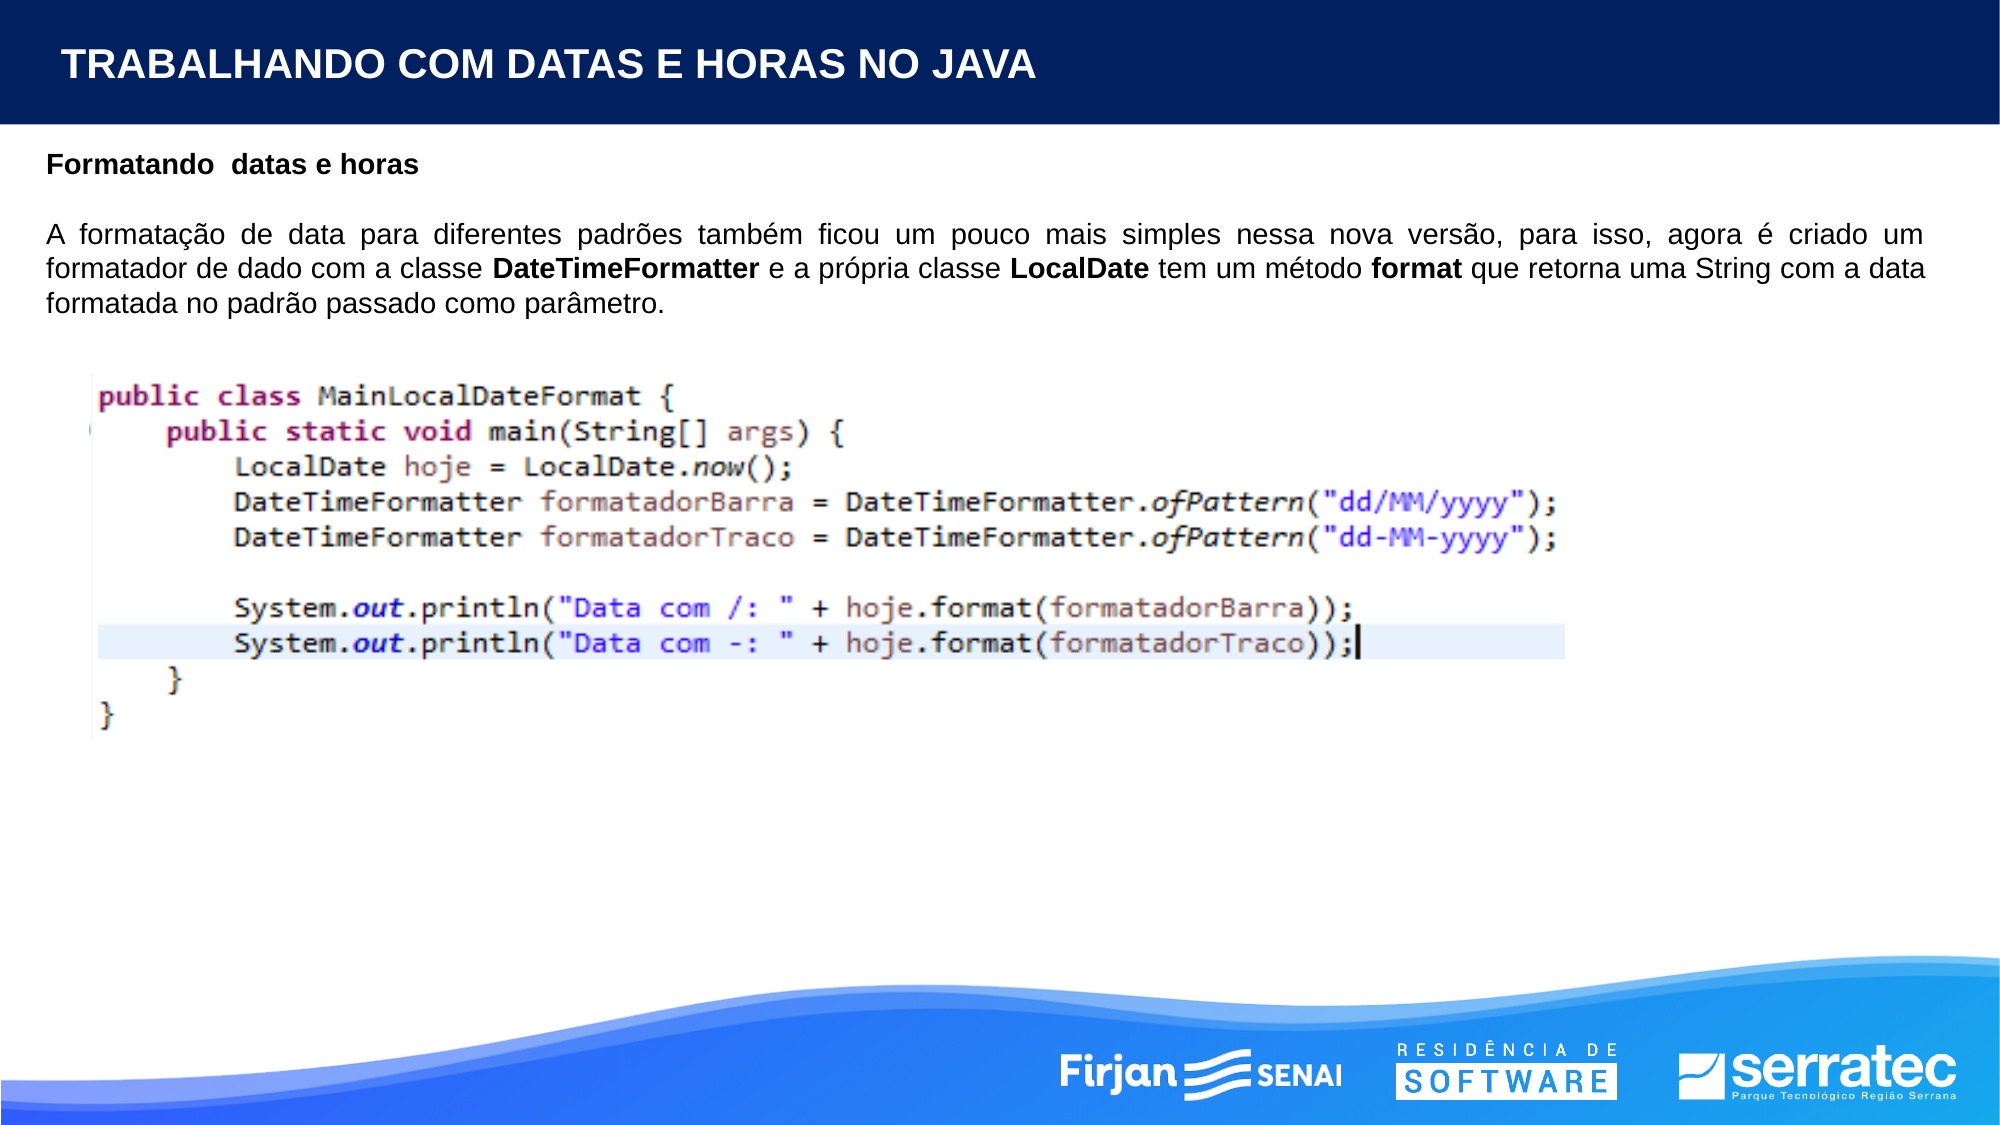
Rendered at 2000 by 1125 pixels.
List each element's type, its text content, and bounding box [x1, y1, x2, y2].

picture [1, 943, 2000, 1125]
text_box TRABALHANDO COM DATAS E HORAS NO JAVA [45, 29, 1074, 95]
text_box Formatando datas e horas A formatação de data para diferentes padrões também ficou um pouco mais simples nessa nova versão, para isso, agora é criado um formatador de dado com a classe DateTimeFormatter e a própria classe LocalDate tem um método format que retorna uma String com a data formatada no padrão passado como parâmetro. [31, 137, 1942, 433]
picture [89, 372, 1566, 741]
